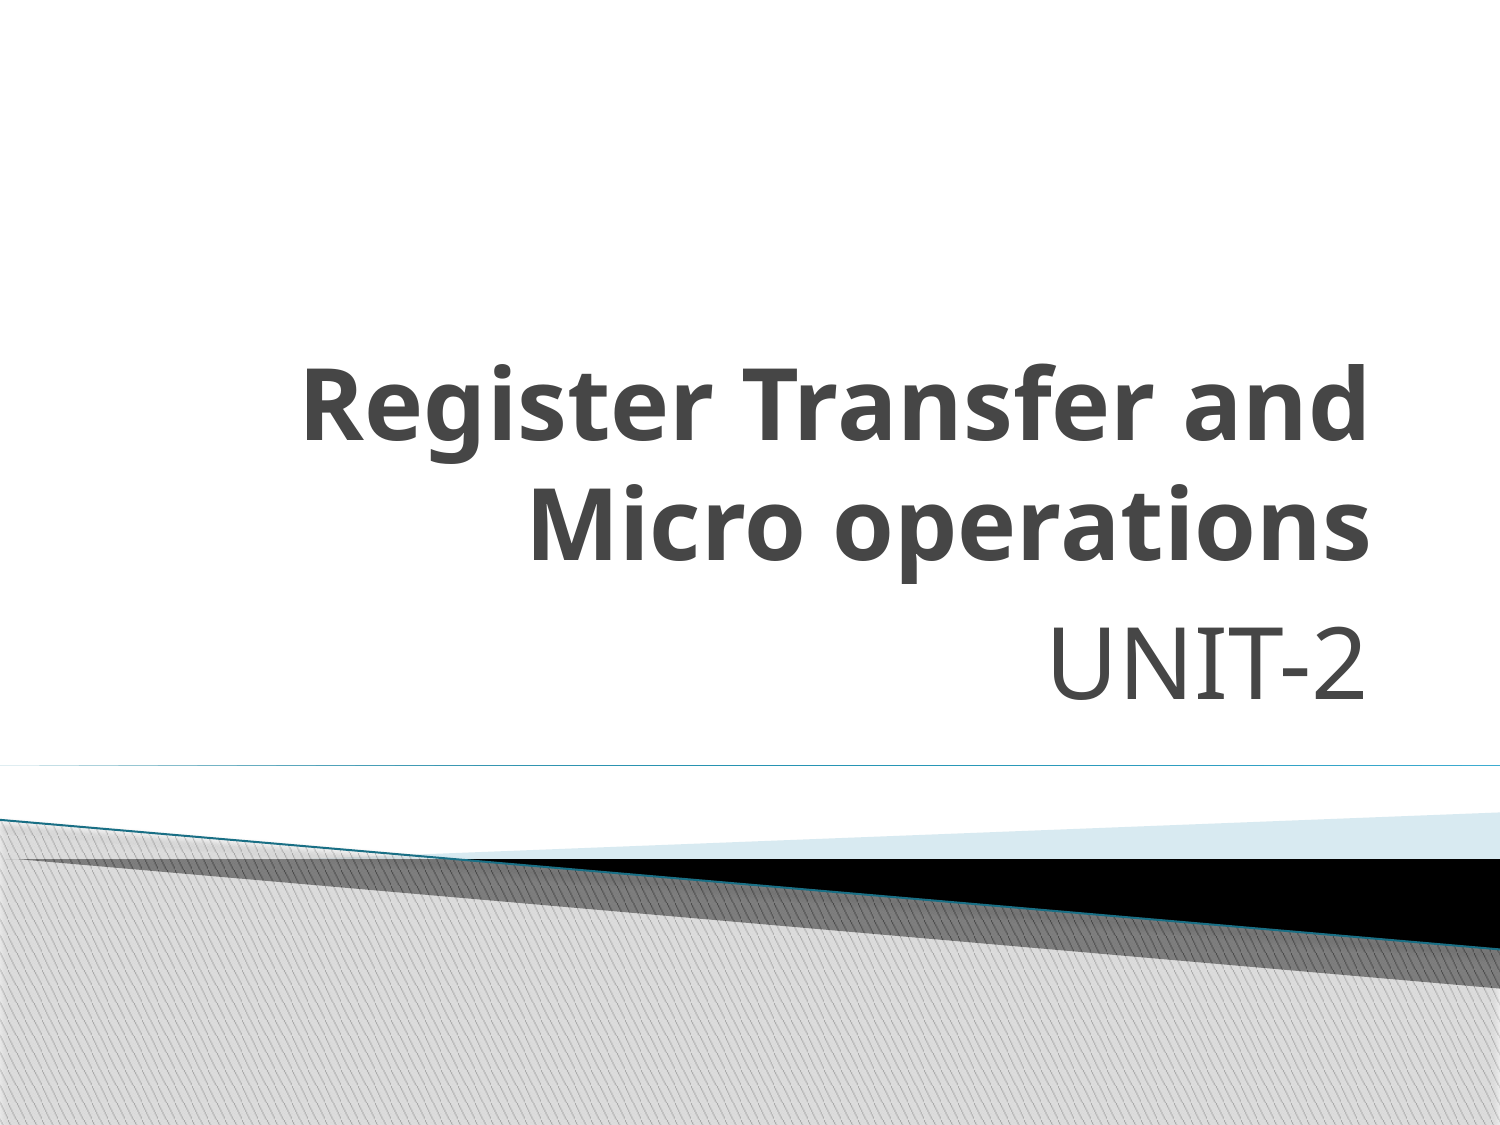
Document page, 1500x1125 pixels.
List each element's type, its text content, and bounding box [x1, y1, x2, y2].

title Register Transfer and Micro operations [112, 287, 1388, 588]
subtitle UNIT-2 [112, 592, 1388, 790]
picture [5, 859, 1500, 989]
